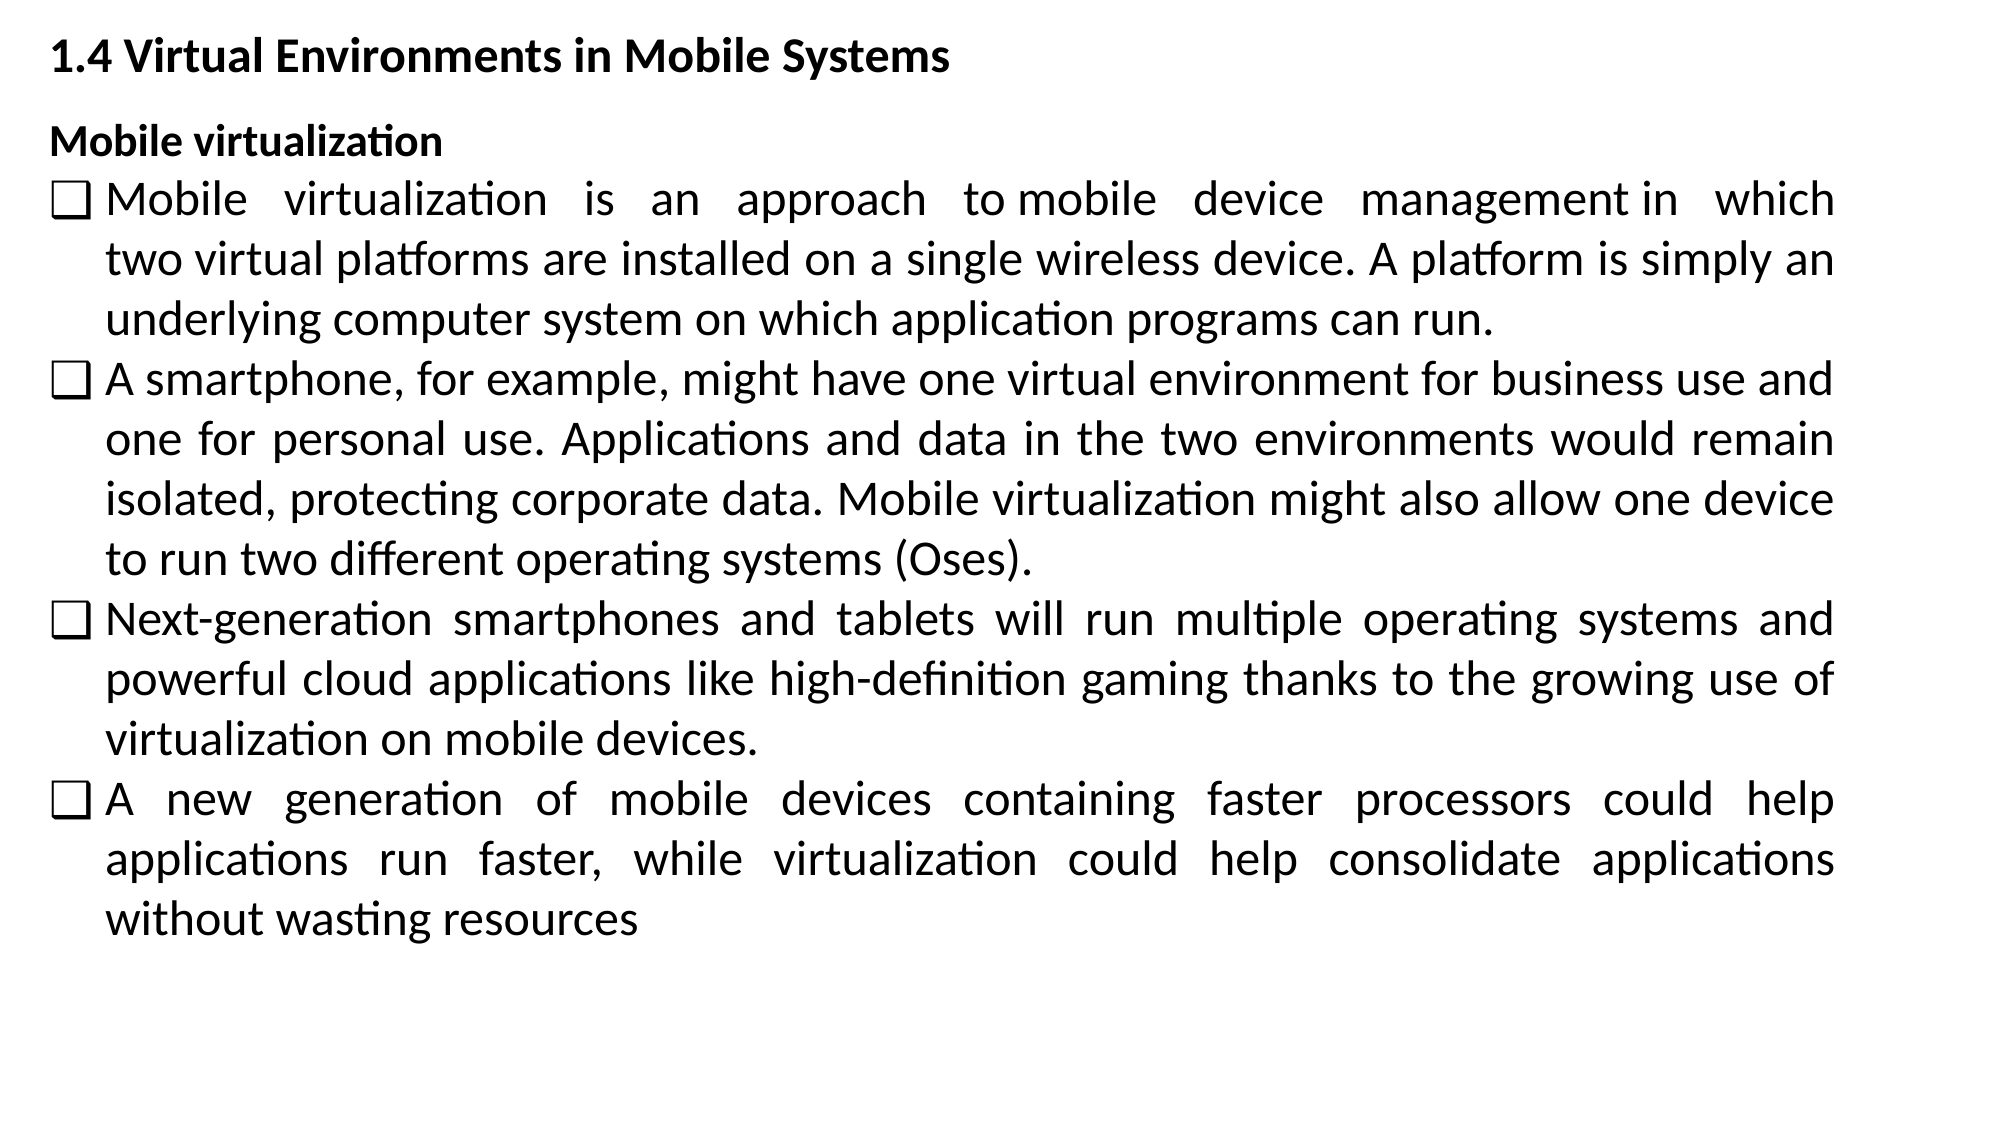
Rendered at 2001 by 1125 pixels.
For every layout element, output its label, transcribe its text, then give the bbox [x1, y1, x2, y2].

text_box 1.4 Virtual Environments in Mobile Systems [33, 14, 1927, 90]
text_box Mobile virtualization Mobile virtualization is an approach to mobile device management in which two virtual platforms are installed on a single wireless device. A platform is simply an underlying computer system on which application programs can run. A smartphone, for example, might have one virtual environment for business use and one for personal use. Applications and data in the two environments would remain isolated, protecting corporate data. Mobile virtualization might also allow one device to run two different operating systems (Oses). Next-generation smartphones and tablets will run multiple operating systems and powerful cloud applications like high-definition gaming thanks to the growing use of virtualization on mobile devices. A new generation of mobile devices containing faster processors could help applications run faster, while virtualization could help consolidate applications without wasting resources [33, 102, 1851, 1008]
